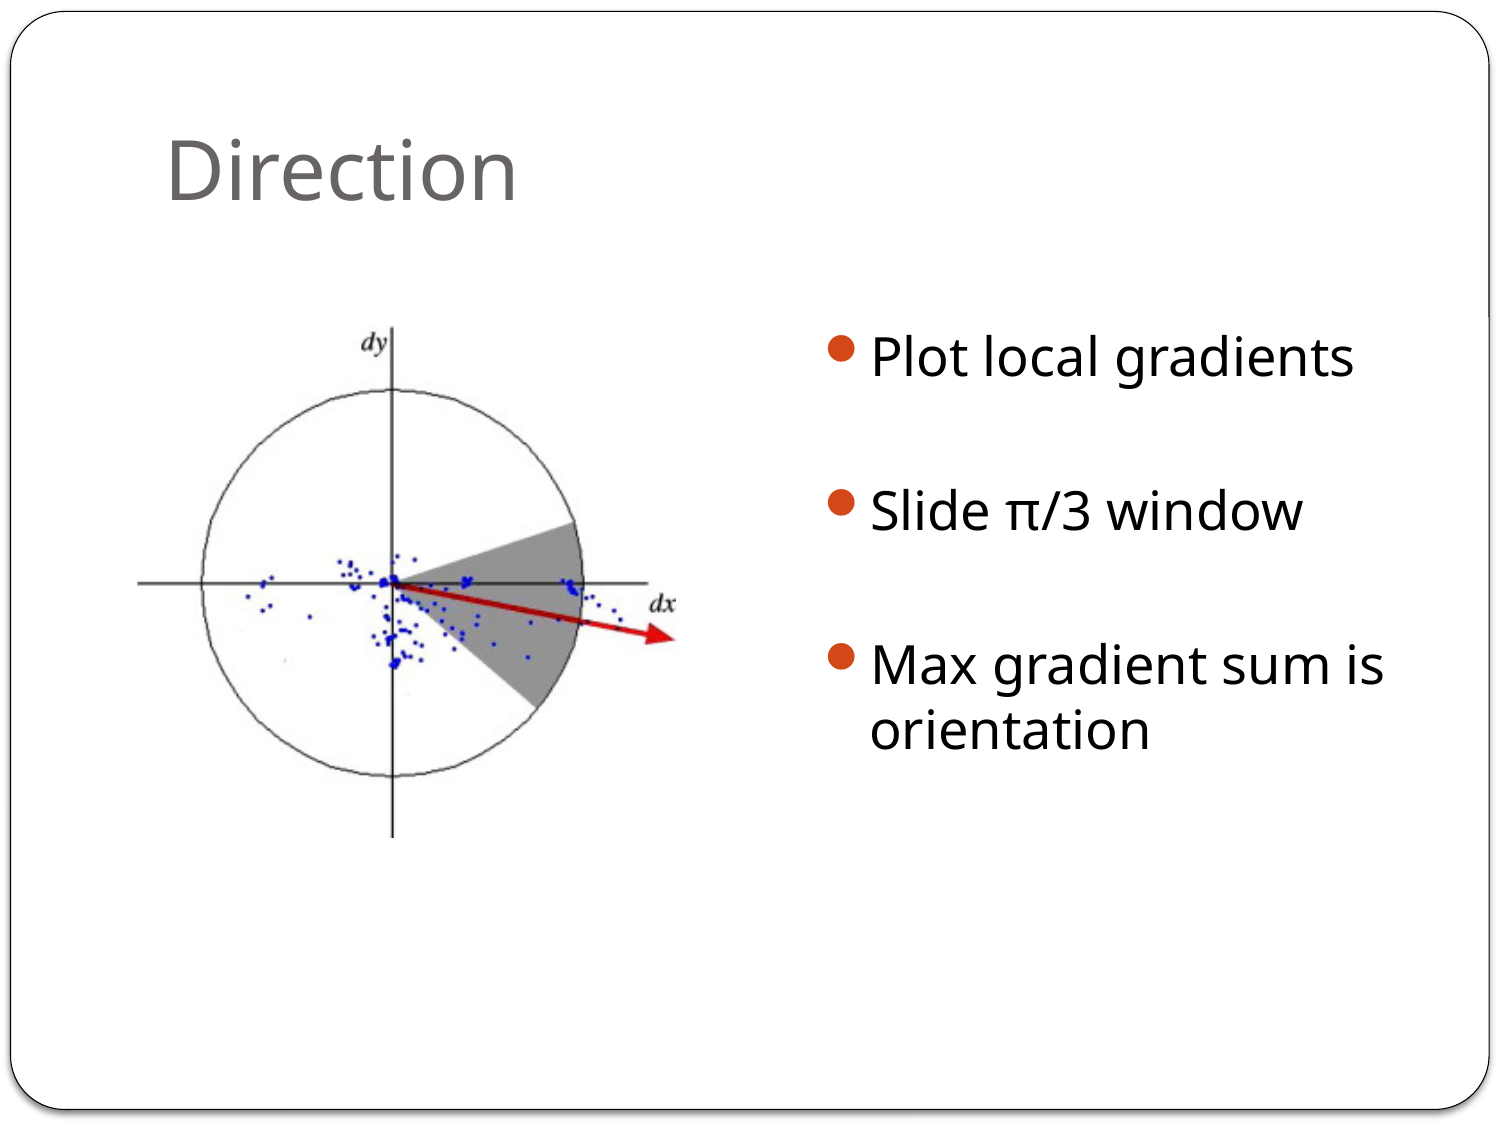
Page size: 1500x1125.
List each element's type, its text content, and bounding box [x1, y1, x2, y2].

title Direction [150, 45, 1425, 233]
list Plot local gradients Slide π/3 window Max gradient sum is orientation [809, 237, 1425, 988]
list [137, 325, 677, 838]
